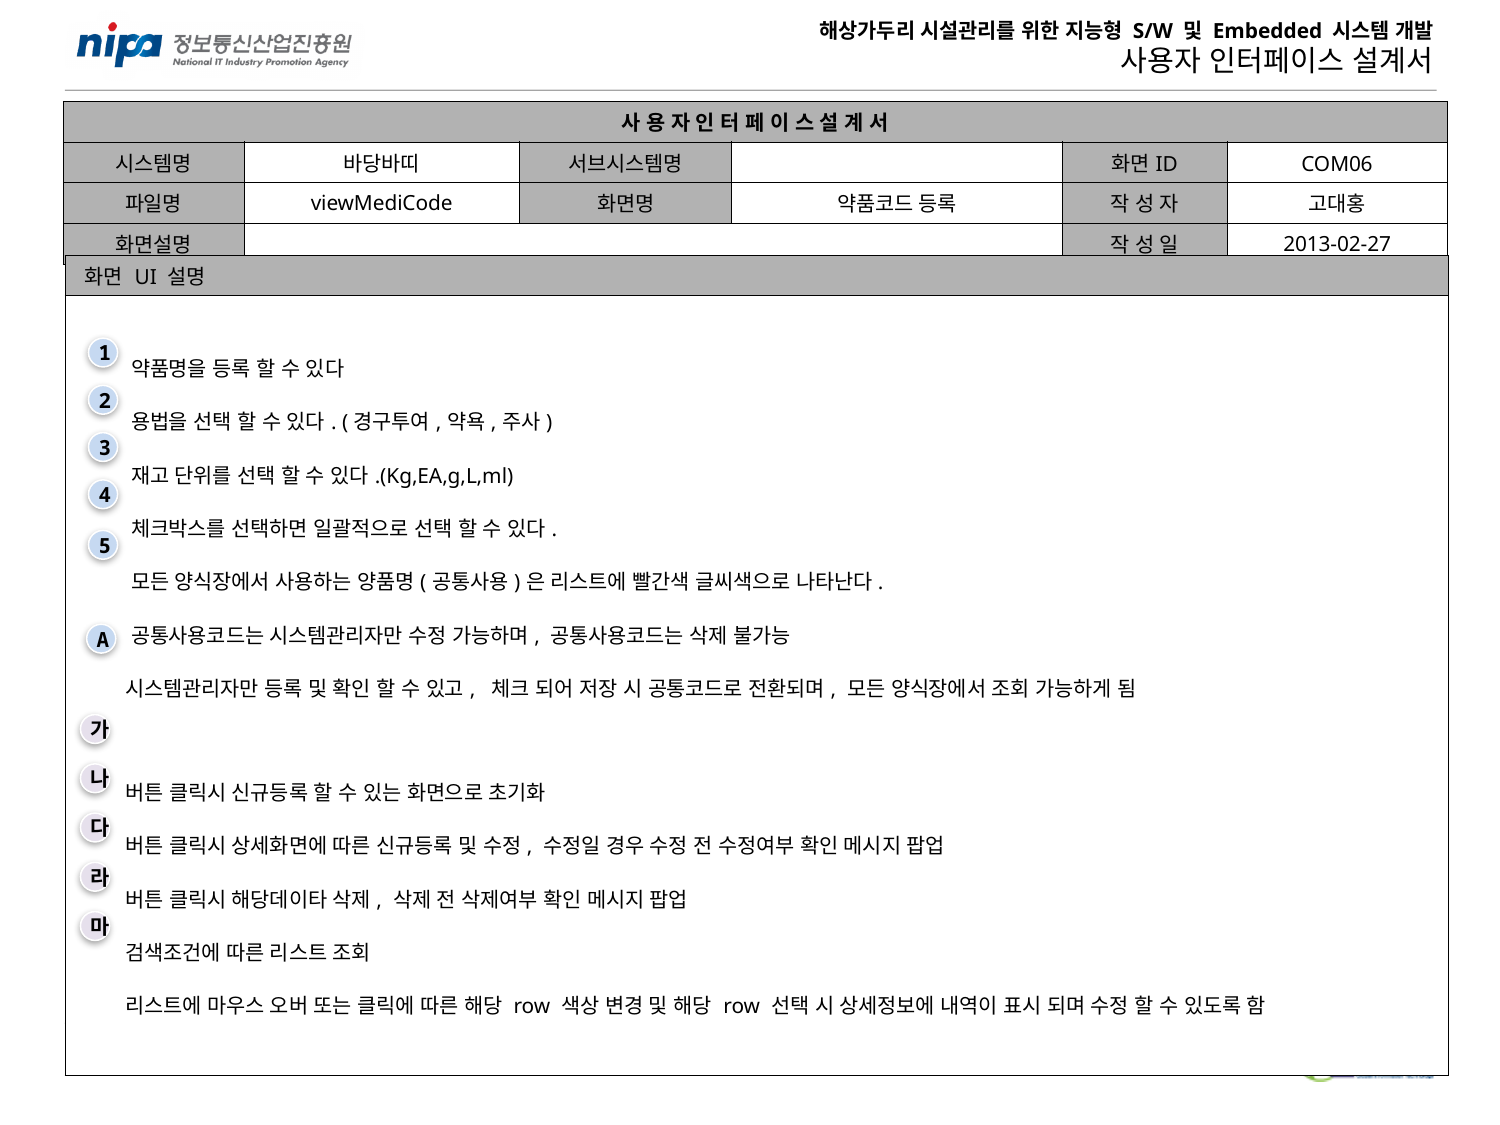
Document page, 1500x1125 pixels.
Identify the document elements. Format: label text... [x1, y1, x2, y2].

text_box 마 [79, 910, 111, 942]
table_header 화면 UI 설명 [66, 256, 1448, 295]
text_box 2 [87, 384, 119, 415]
text_box 1 [87, 337, 119, 368]
text_box 3 [87, 431, 119, 463]
table_cell 작 성 자 [1063, 183, 1227, 223]
table_cell 작 성 일 [1063, 224, 1227, 255]
table_cell 화면설명 [64, 224, 244, 255]
text_box 다 [79, 812, 111, 843]
table_cell 약품명을 등록 할 수 있다 용법을 선택 할 수 있다. (경구투여,약욕,주사) 재고 단위를 선택 할 수 있다.(Kg,EA,g,L,ml) 체크박스를 선택하면 일괄적으로 선택 할 수 있다. 모든 양식장에서 사용하는 양품명(공통사용)은 리스트에 빨간색 글씨색으로 나타난다. 공통사용코드는 시스템관리자만 수정 가능하며, 공통사용코드는 삭제 불가능 시스템관리자만 등록 및 확인 할 수 있고, 체크 되어 저장 시 공통코드로 전환되며, 모든 양식장에서 조회 가능하게 됨 버튼 클릭시 신규등록 할 수 있는 화면으로 초기화 버튼 클릭시 상세화면에 따른 신규등록 및 수정, 수정일 경우 수정 전 수정여부 확인 메시지 팝업 버튼 클릭시 해당데이타 삭제, 삭제 전 삭제여부 확인 메시지 팝업 검색조건에 따른 리스트 조회 리스트에 마우스 오버 또는 클릭에 따른 해당 row 색상 변경 및 해당 row 선택 시 상세정보에 내역이 표시 되며 수정 할 수 있도록 함 [66, 296, 1448, 1075]
text_box 5 [87, 529, 119, 561]
table_cell 고대홍 [1228, 183, 1447, 223]
table_cell 바당바띠 [245, 143, 519, 182]
table_cell [245, 224, 1062, 255]
table_cell 파일명 [64, 183, 244, 223]
table_cell 시스템명 [64, 143, 244, 182]
table_cell 화면명 [520, 183, 731, 223]
picture [64, 22, 365, 73]
text_box 라 [79, 861, 111, 892]
table_header 사 용 자 인 터 페 이 스 설 계 서 [64, 102, 1447, 142]
text_box 가 [79, 713, 111, 745]
text_box 4 [87, 479, 119, 510]
text_box 나 [79, 763, 111, 794]
table_cell viewMediCode [245, 183, 519, 223]
text_box A [85, 623, 117, 654]
table_cell 약품코드 등록 [732, 183, 1062, 223]
table_cell 화면ID [1063, 143, 1227, 182]
table_cell 2013-02-27 [1228, 224, 1447, 255]
table_cell COM06 [1228, 143, 1447, 182]
picture [1294, 1076, 1437, 1082]
table_cell 서브시스템명 [520, 143, 731, 182]
table_cell [732, 143, 1062, 182]
